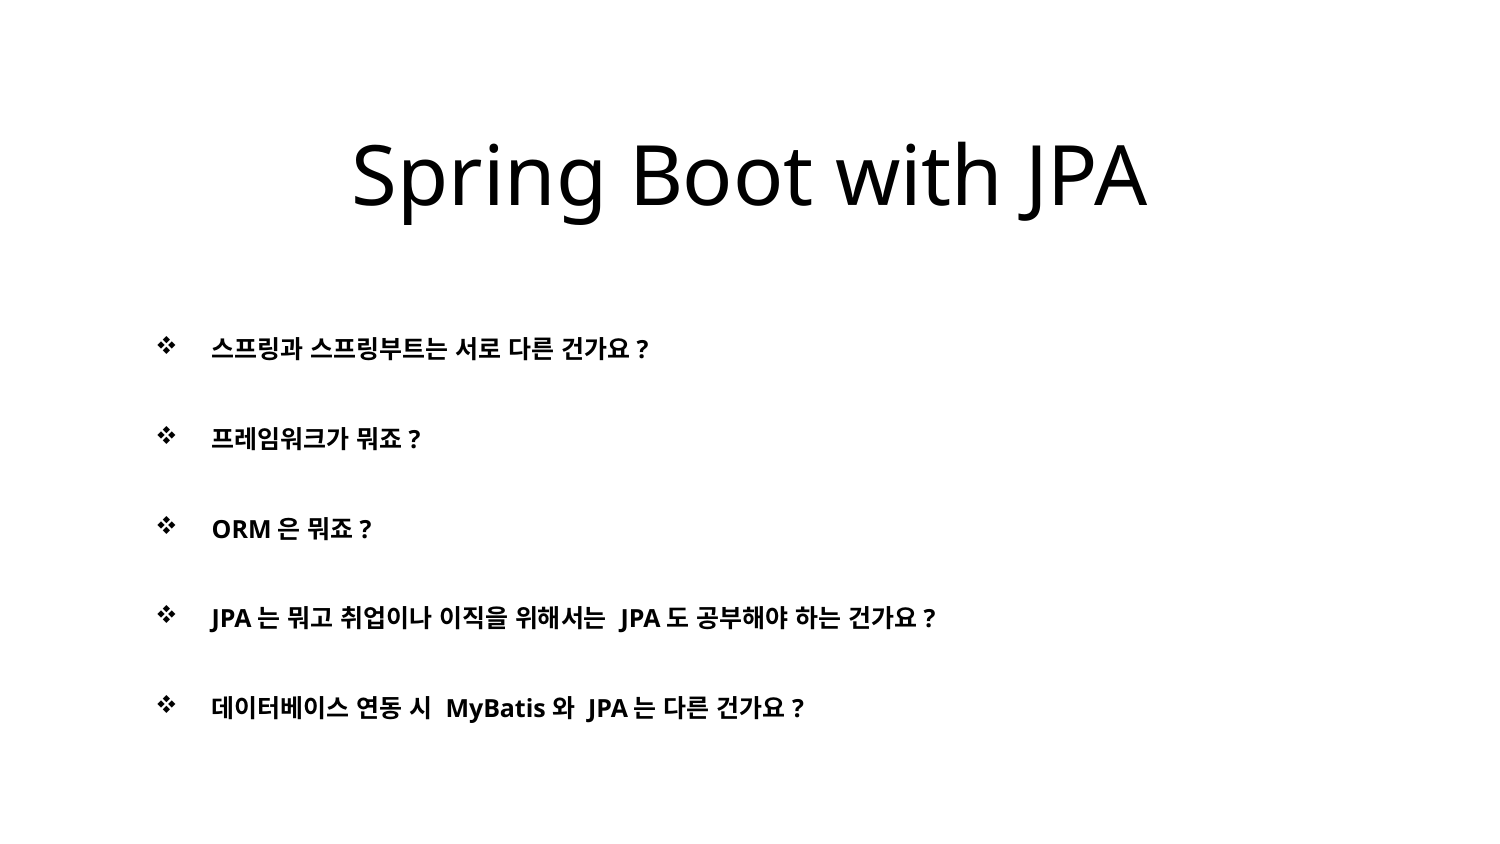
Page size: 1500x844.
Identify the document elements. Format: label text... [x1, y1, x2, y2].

text_box 스프링과 스프링부트는 서로 다른 건가요? 프레임워크가 뭐죠? ORM은 뭐죠? JPA는 뭐고 취업이나 이직을 위해서는 JPA도 공부해야 하는 건가요? 데이터베이스 연동 시 MyBatis와 JPA는 다른 건가요? [140, 311, 1383, 731]
text_box Spring Boot with JPA [112, 82, 1388, 263]
